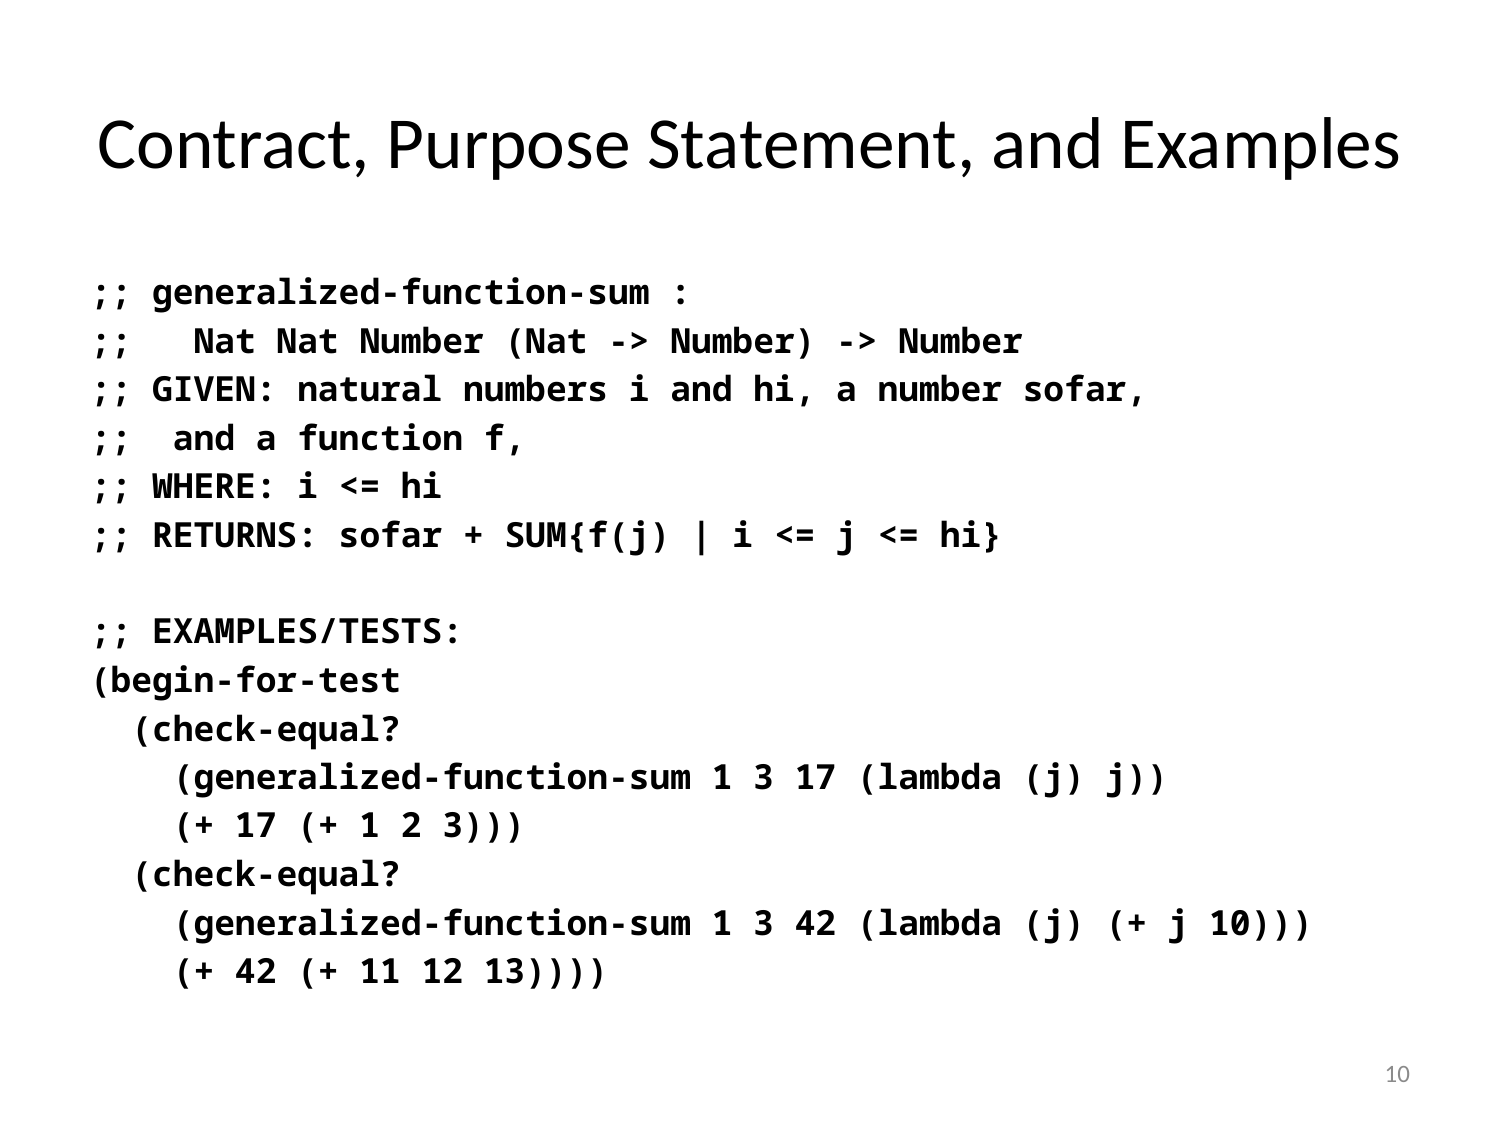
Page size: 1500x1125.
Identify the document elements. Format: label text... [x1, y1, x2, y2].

list ;; generalized-function-sum : ;; Nat Nat Number (Nat -> Number) -> Number ;; GIVEN: natural numbers i and hi, a number sofar, ;; and a function f, ;; WHERE: i <= hi ;; RETURNS: sofar + SUM{f(j) | i <= j <= hi} ;; EXAMPLES/TESTS: (begin-for-test (check-equal? (generalized-function-sum 1 3 17 (lambda (j) j)) (+ 17 (+ 1 2 3))) (check-equal? (generalized-function-sum 1 3 42 (lambda (j) (+ j 10))) (+ 42 (+ 11 12 13)))) [75, 262, 1425, 1005]
slide_number 10 [1074, 1042, 1425, 1103]
title Contract, Purpose Statement, and Examples [75, 45, 1425, 233]
